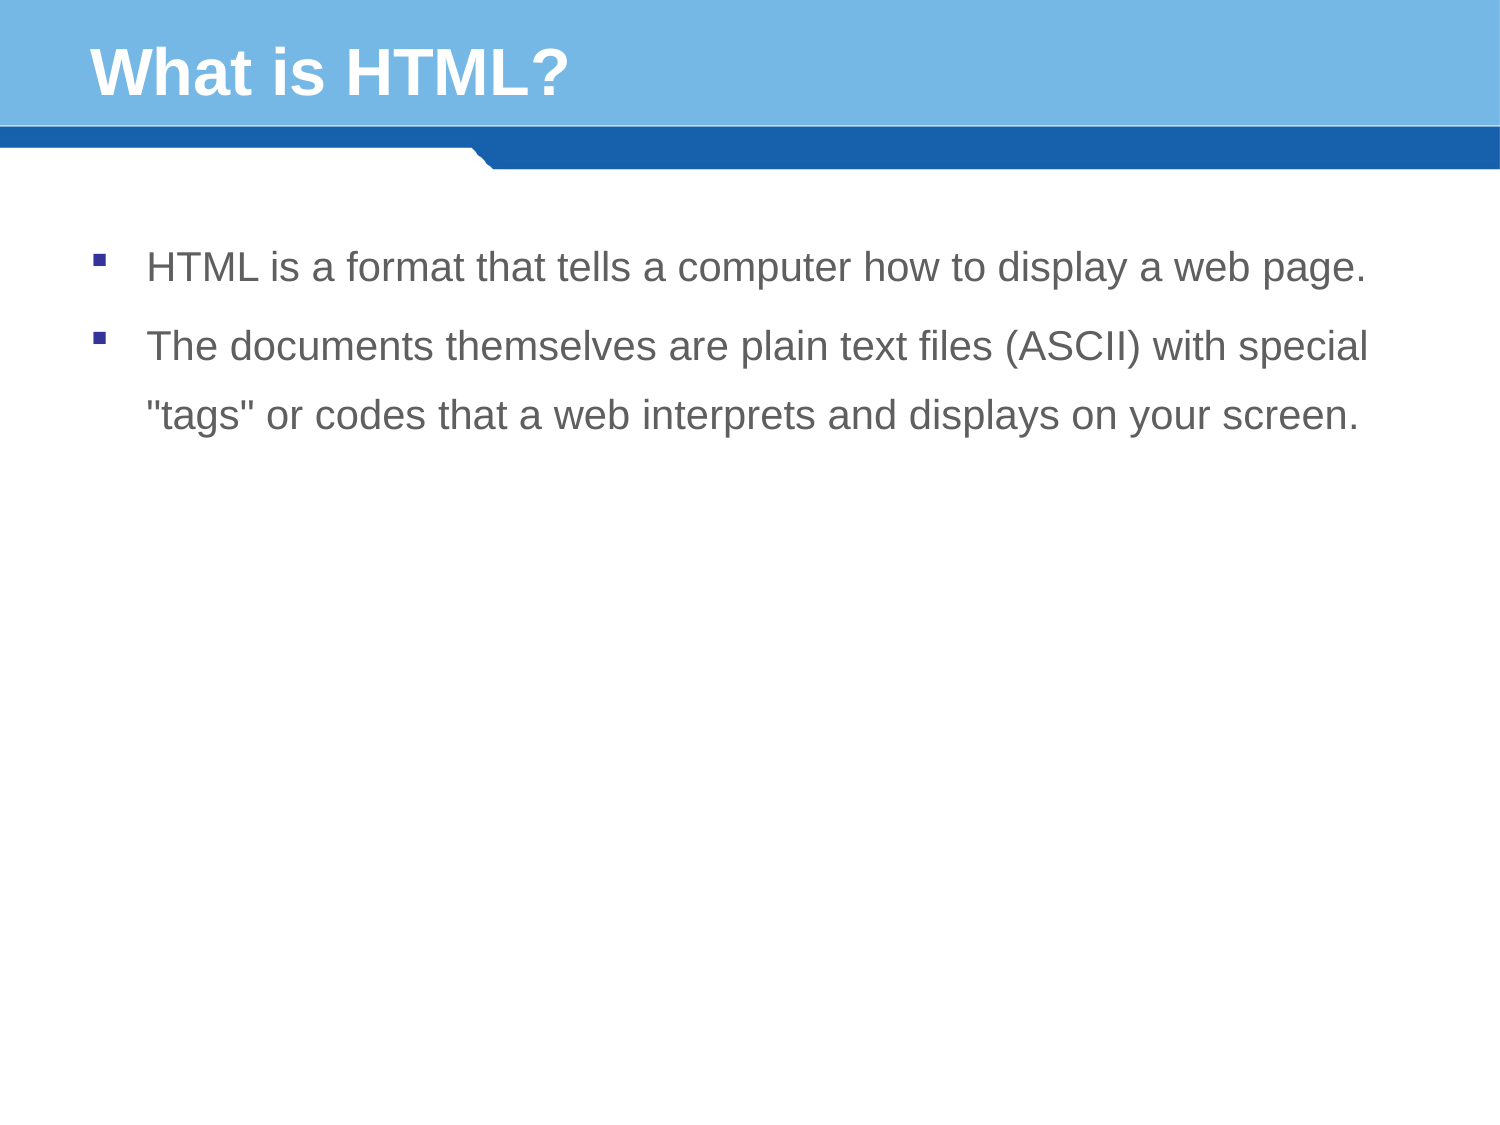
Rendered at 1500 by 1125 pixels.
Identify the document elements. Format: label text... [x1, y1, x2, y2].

picture [0, 0, 1500, 188]
title What is HTML? [74, 0, 1426, 138]
list HTML is a format that tells a computer how to display a web page. The documents themselves are plain text files (ASCII) with special "tags" or codes that a web interprets and displays on your screen. [74, 212, 1426, 956]
